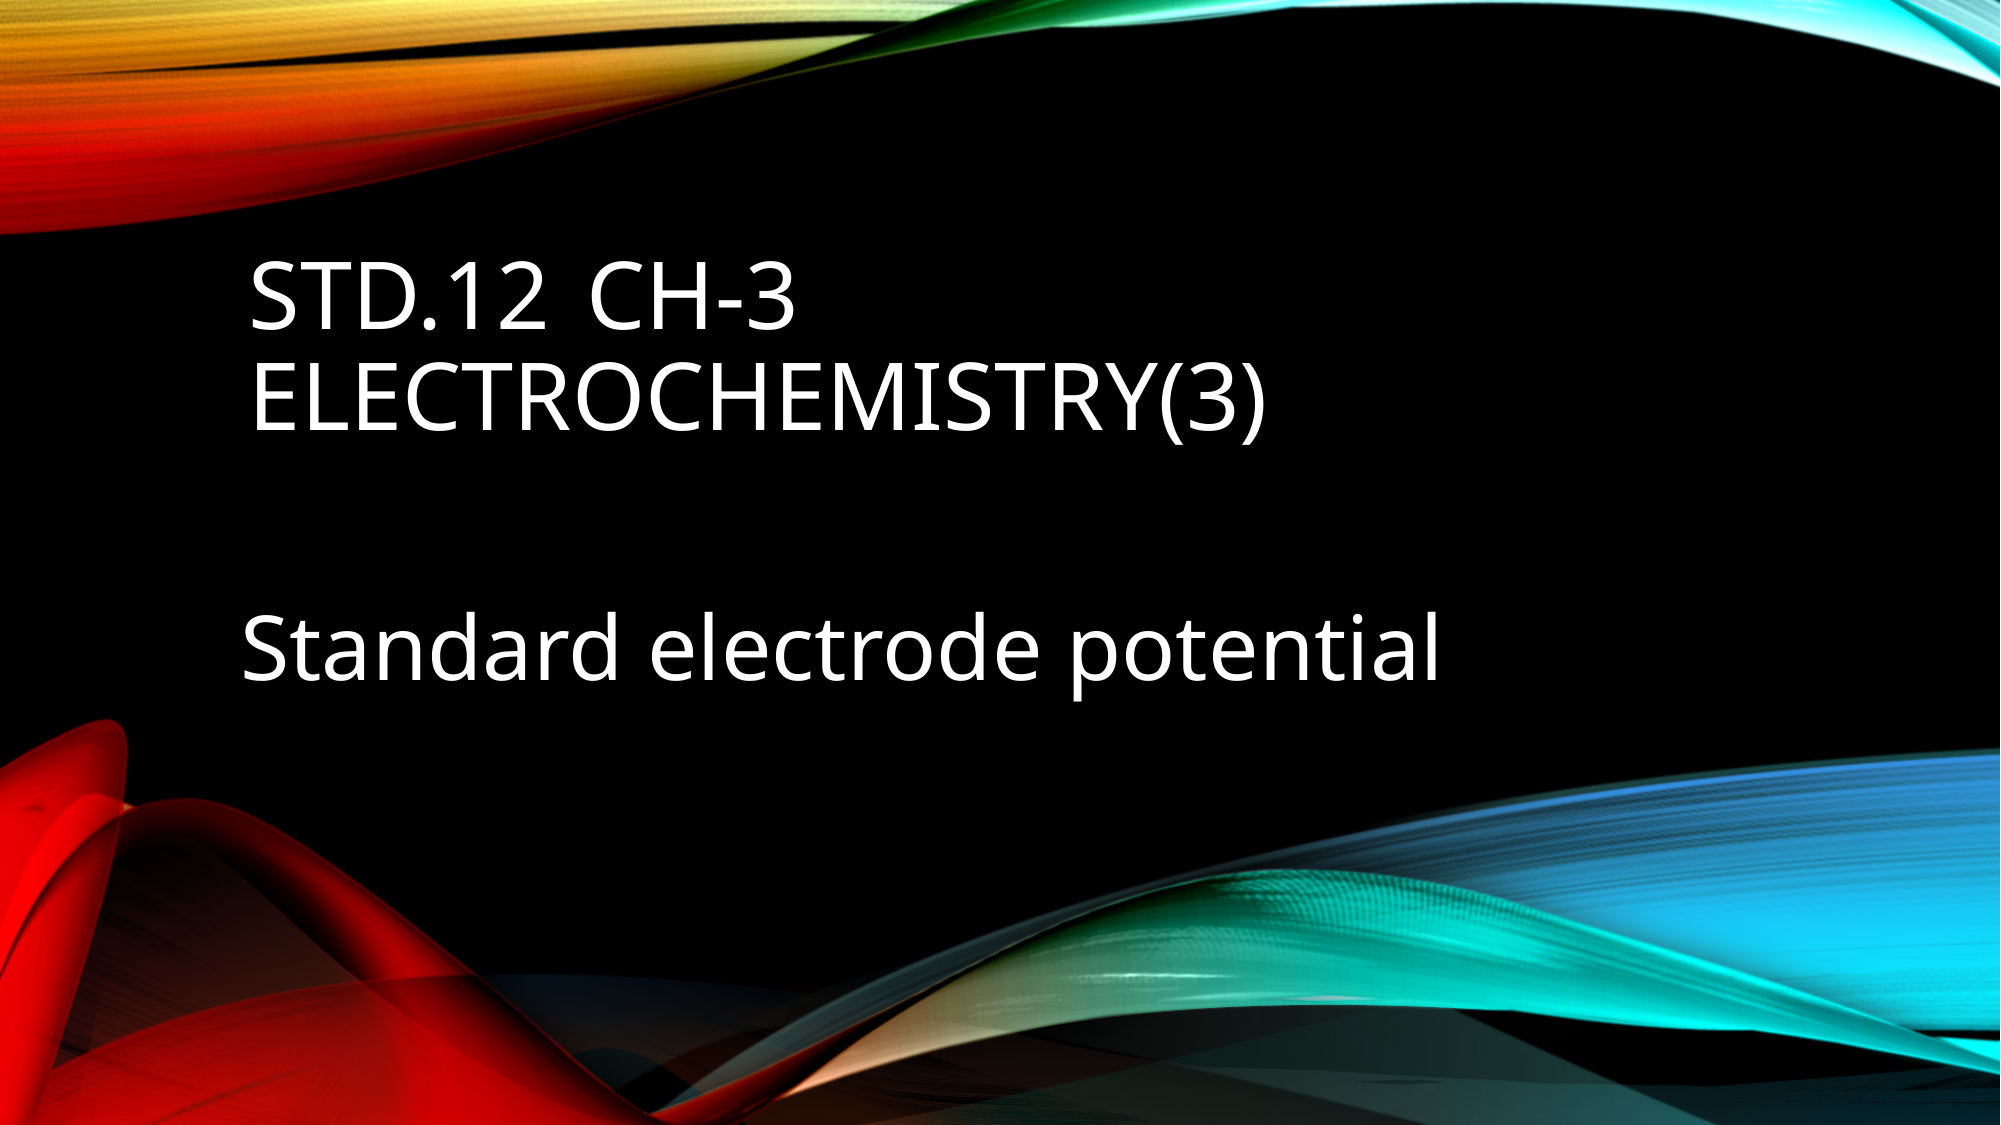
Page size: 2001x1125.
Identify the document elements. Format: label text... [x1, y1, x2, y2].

picture [0, 717, 2000, 1125]
picture [0, 0, 2000, 237]
title STD.12 CH-3 Electrochemistry(3) [233, 238, 1641, 459]
subtitle Standard electrode potential [225, 595, 1775, 709]
